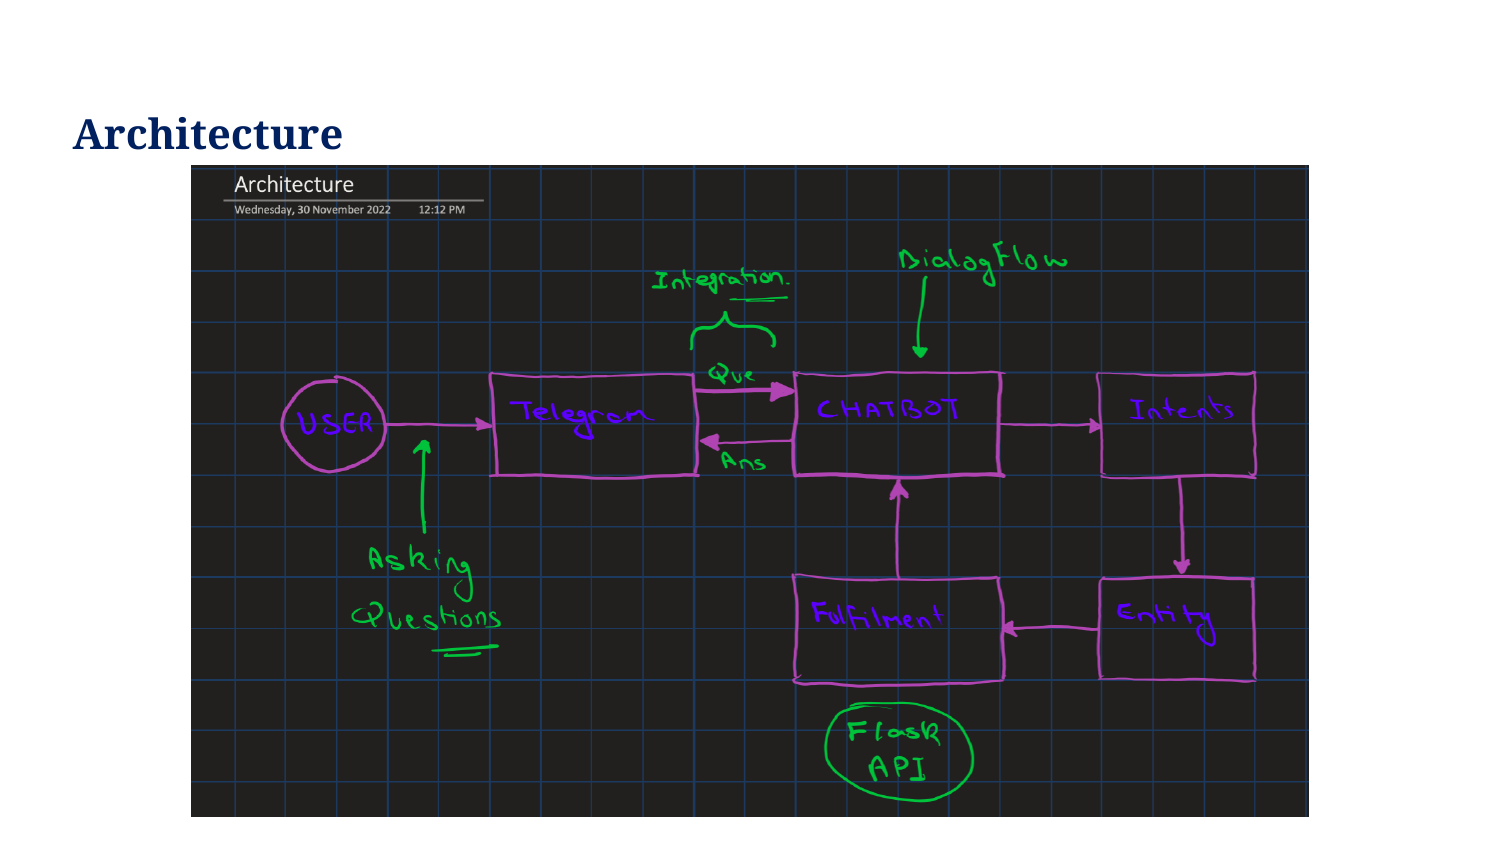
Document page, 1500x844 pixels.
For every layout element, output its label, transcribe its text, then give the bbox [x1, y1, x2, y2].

text_box Architecture [57, 99, 1457, 165]
picture [191, 165, 1309, 817]
